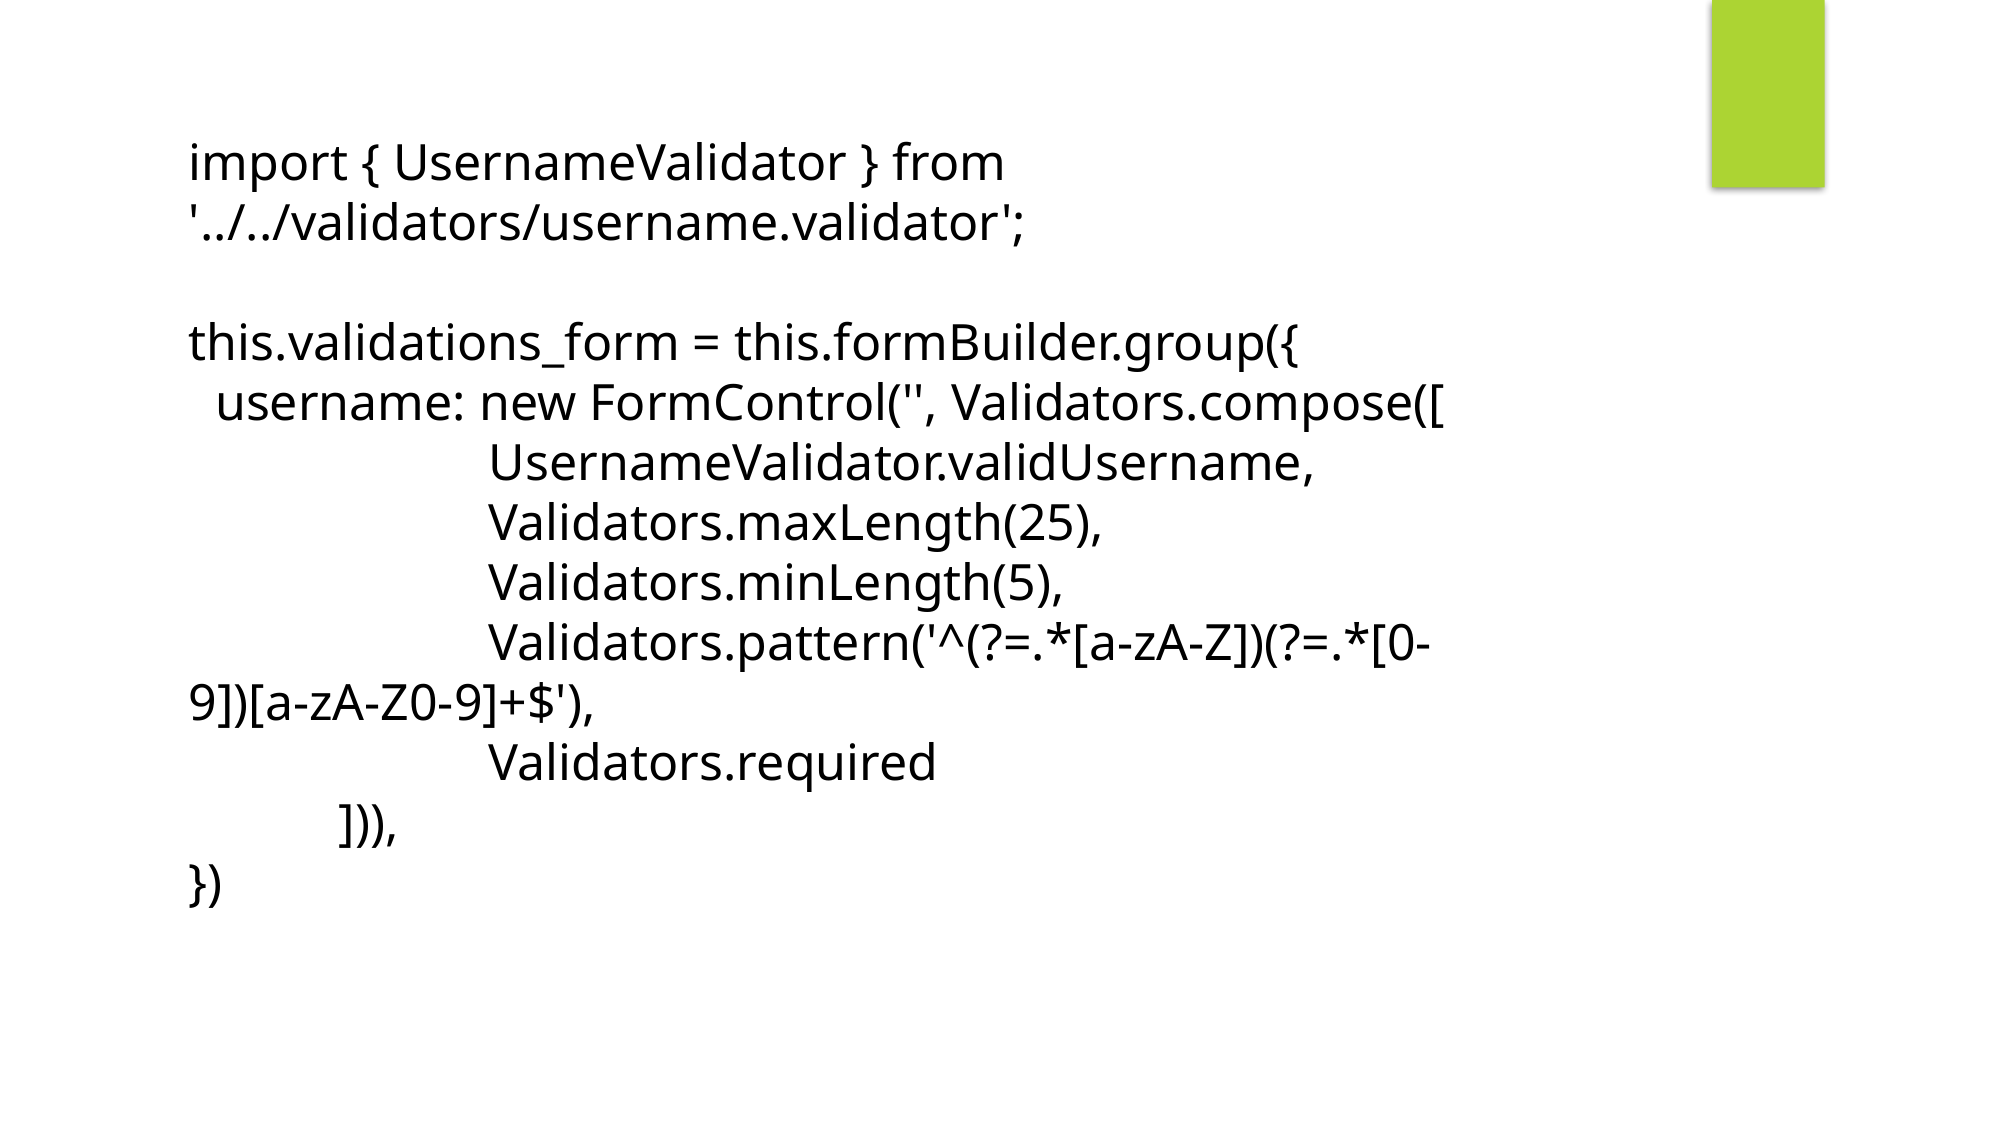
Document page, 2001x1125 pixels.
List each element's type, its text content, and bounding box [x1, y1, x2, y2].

text_box import { UsernameValidator } from '../../validators/username.validator'; this.validations_form = this.formBuilder.group({ username: new FormControl('', Validators.compose([ UsernameValidator.validUsername, Validators.maxLength(25), Validators.minLength(5), Validators.pattern('^(?=.*[a-zA-Z])(?=.*[0-9])[a-zA-Z0-9]+$'), Validators.required ])), }) [174, 123, 1500, 919]
